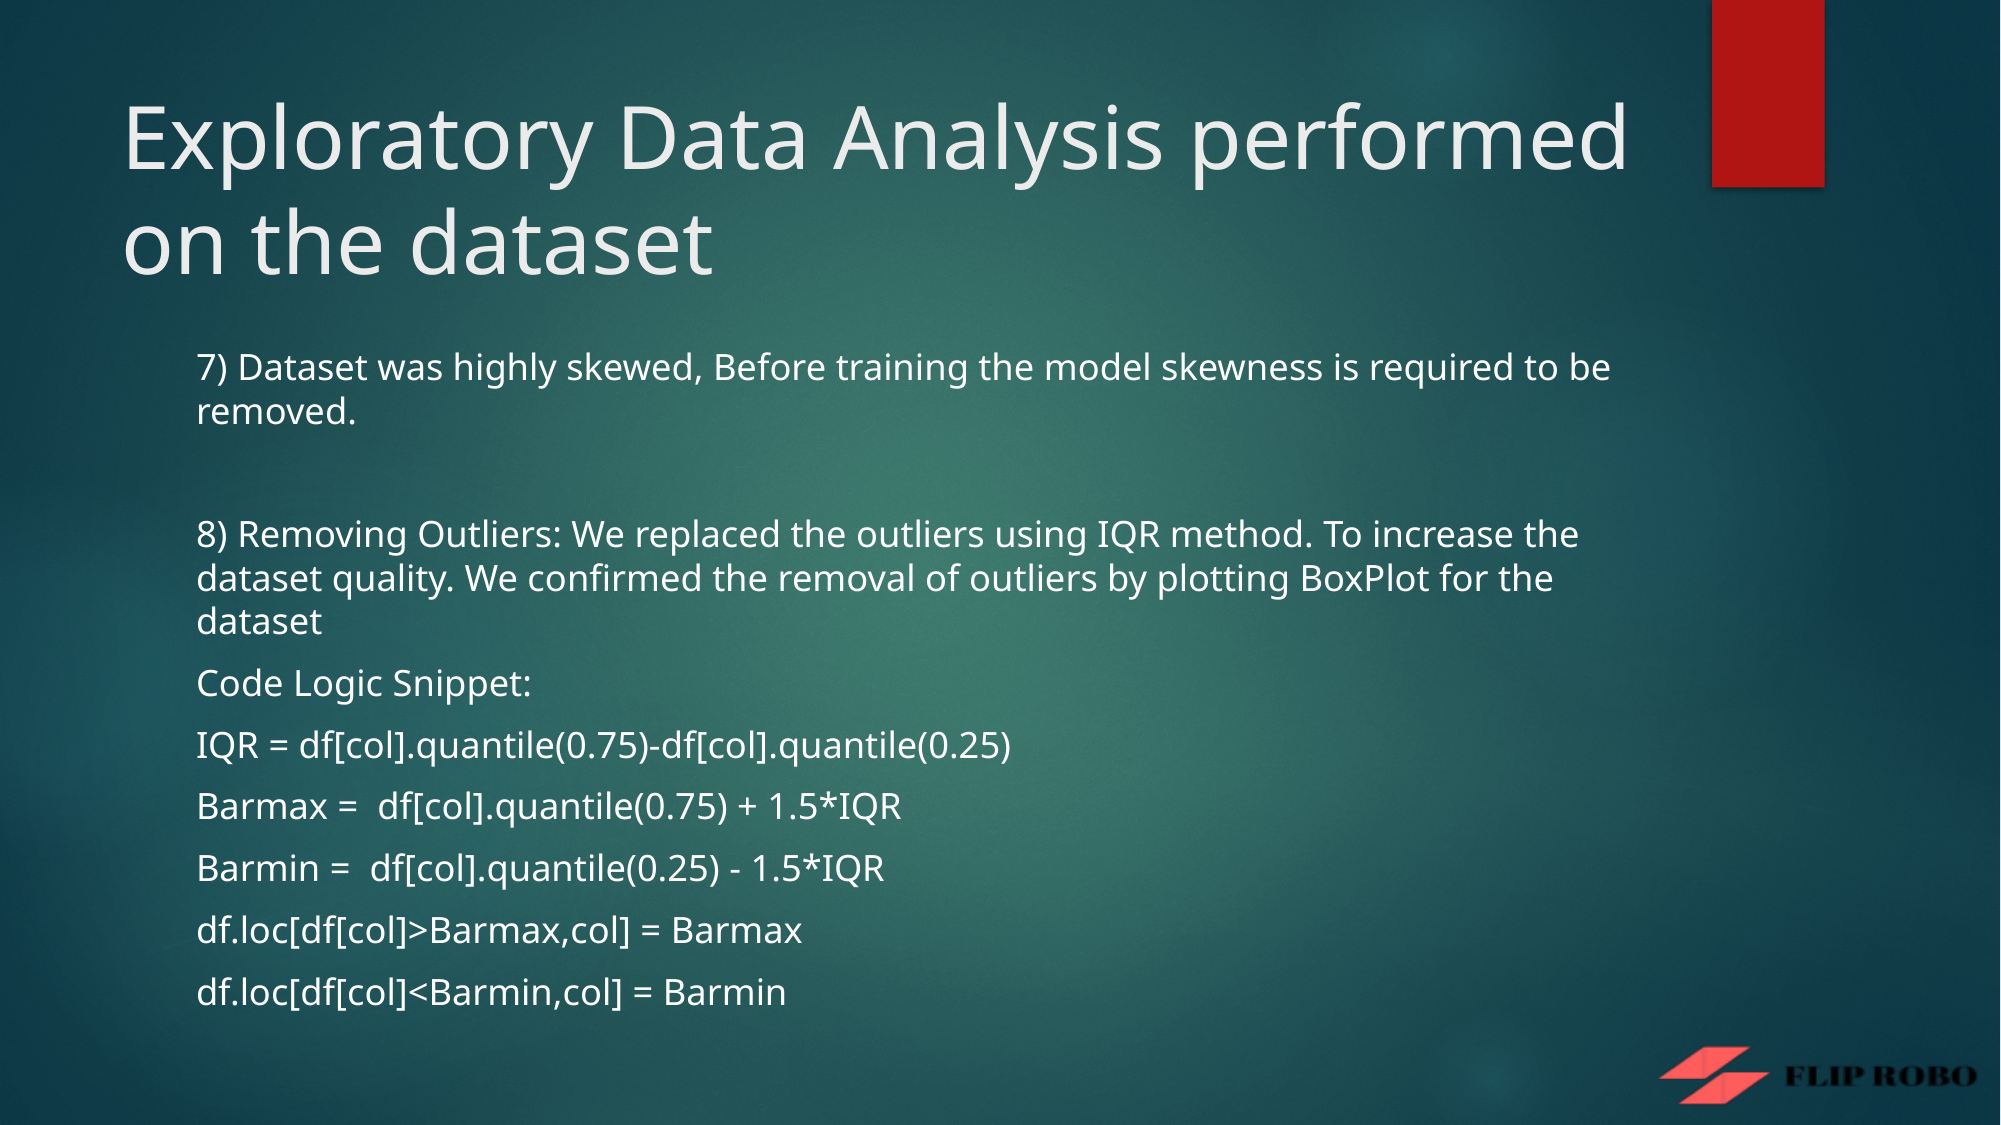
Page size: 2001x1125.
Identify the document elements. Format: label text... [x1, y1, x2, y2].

picture [0, 0, 2001, 1125]
title Exploratory Data Analysis performed on the dataset [106, 74, 1649, 304]
list 7) Dataset was highly skewed, Before training the model skewness is required to be removed. 8) Removing Outliers: We replaced the outliers using IQR method. To increase the dataset quality. We confirmed the removal of outliers by plotting BoxPlot for the dataset Code Logic Snippet: IQR = df[col].quantile(0.75)-df[col].quantile(0.25) Barmax = df[col].quantile(0.75) + 1.5*IQR Barmin = df[col].quantile(0.25) - 1.5*IQR df.loc[df[col]>Barmax,col] = Barmax df.loc[df[col]<Barmin,col] = Barmin [181, 336, 1649, 1025]
